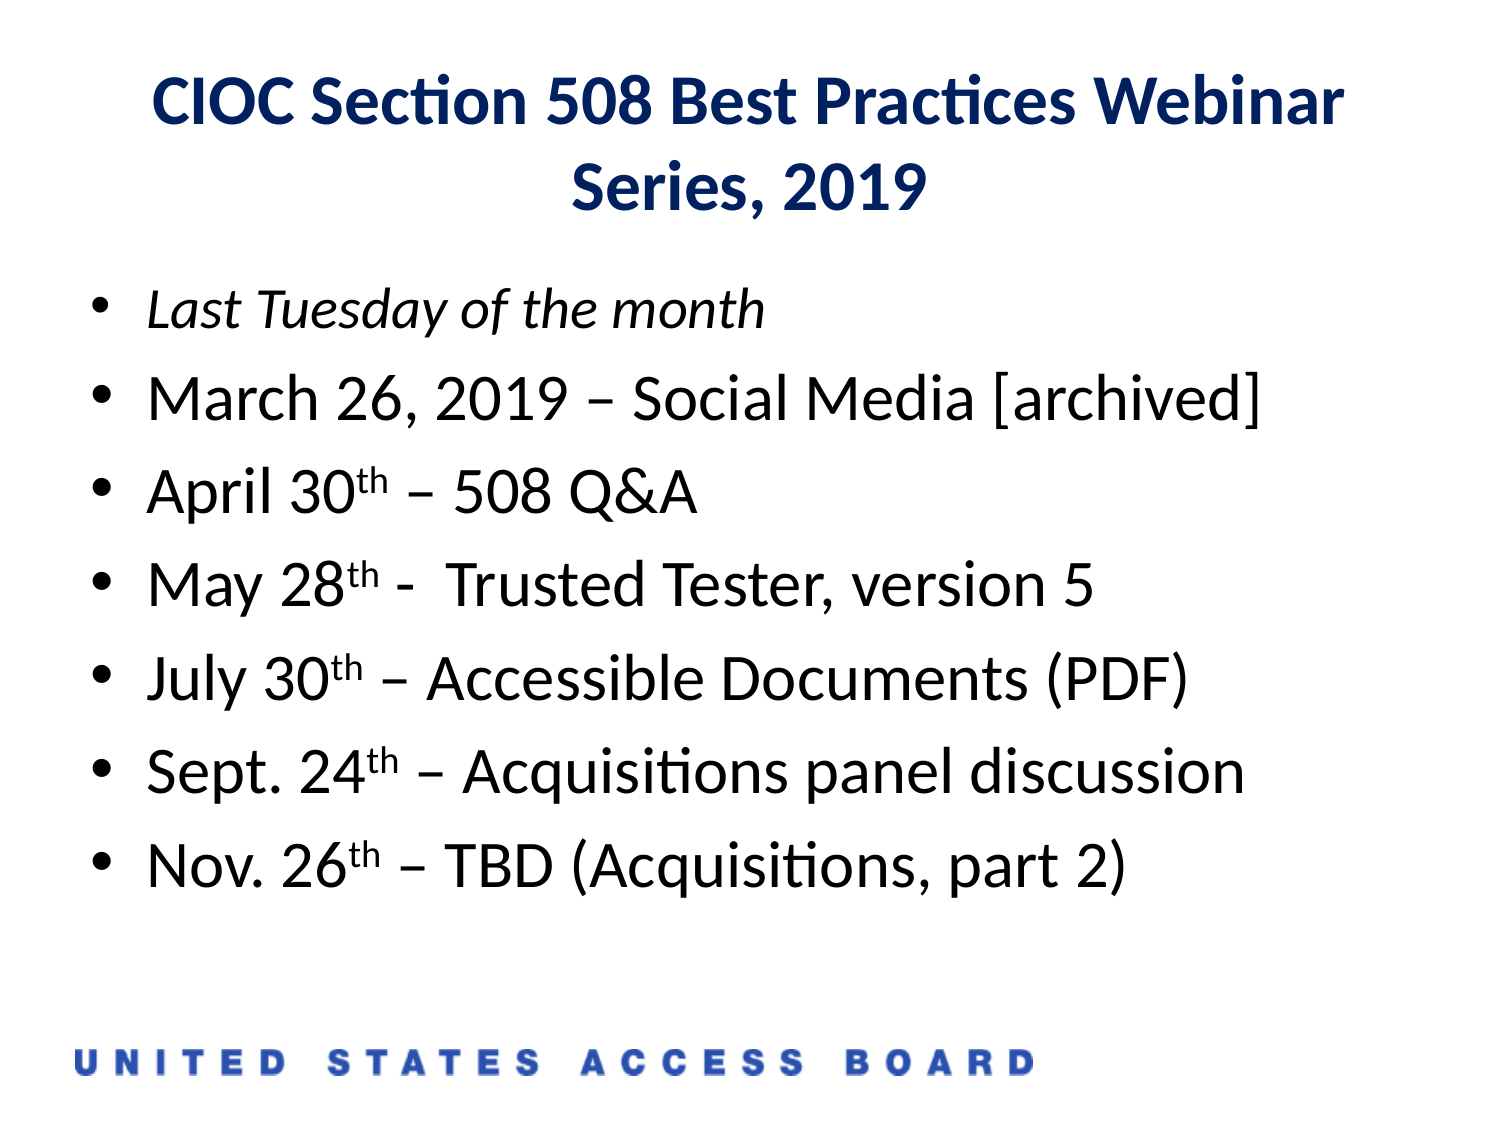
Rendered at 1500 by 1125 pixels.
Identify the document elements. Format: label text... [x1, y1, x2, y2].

title CIOC Section 508 Best Practices Webinar Series, 2019 [75, 45, 1425, 233]
picture [75, 1049, 1033, 1076]
list Last Tuesday of the month March 26, 2019 – Social Media [archived] April 30th – 508 Q&A May 28th - Trusted Tester, version 5 July 30th – Accessible Documents (PDF) Sept. 24th – Acquisitions panel discussion Nov. 26th – TBD (Acquisitions, part 2) [75, 262, 1425, 1005]
